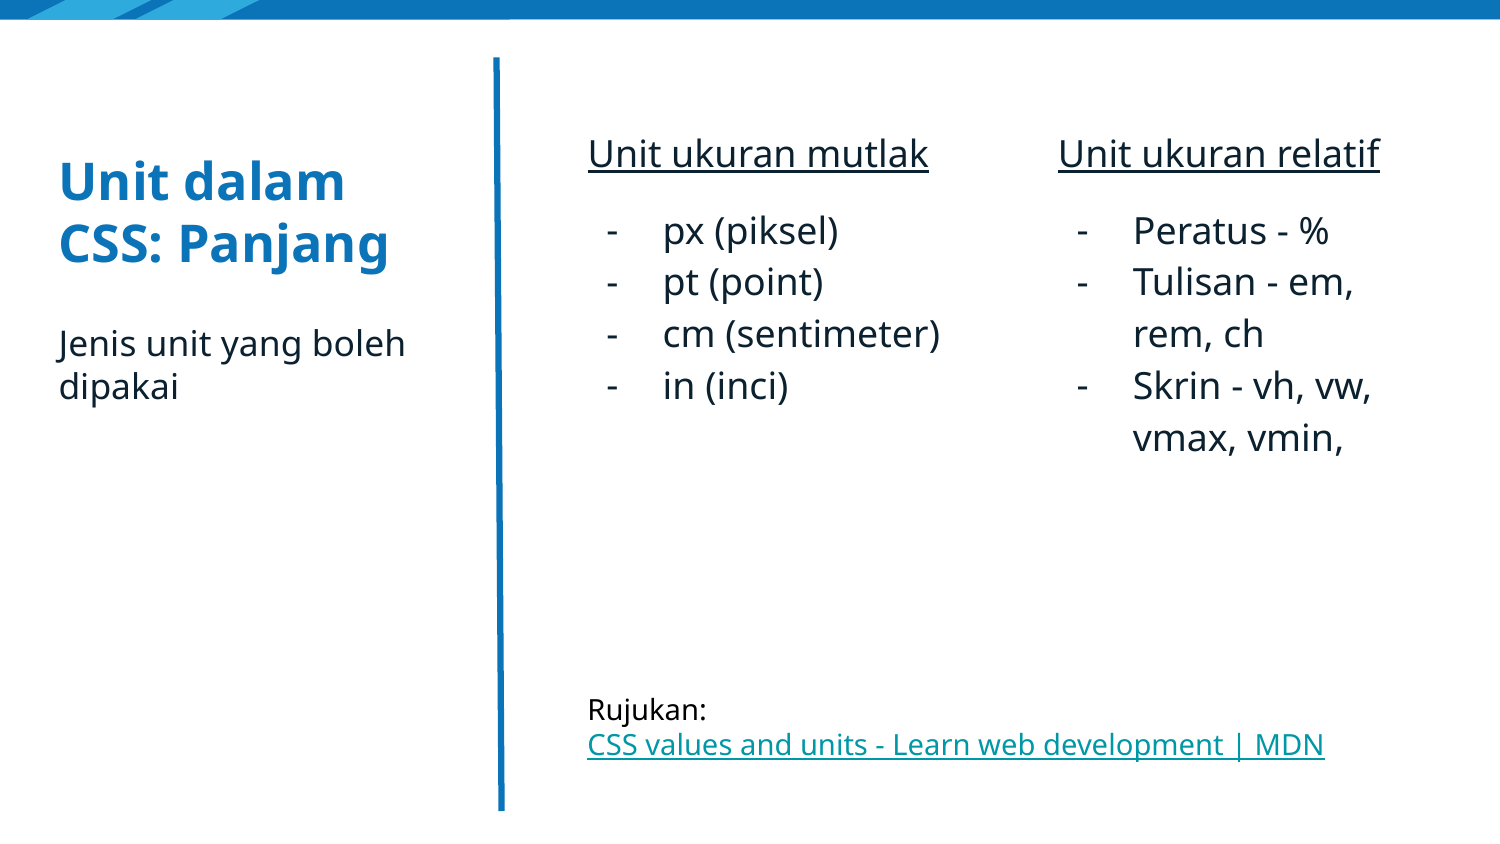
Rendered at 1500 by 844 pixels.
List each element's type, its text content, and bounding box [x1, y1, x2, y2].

text_box Rujukan: CSS values and units - Learn web development | MDN [572, 676, 1439, 781]
list Unit ukuran relatif Peratus - % Tulisan - em, rem, ch Skrin - vh, vw, vmax, vmin, [1042, 108, 1439, 660]
list Unit ukuran mutlak px (piksel) pt (point) cm (sentimeter) in (inci) [572, 108, 968, 660]
subtitle Jenis unit yang boleh dipakai [43, 306, 459, 509]
title Unit dalam CSS: Panjang [43, 44, 459, 288]
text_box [496, 57, 502, 812]
